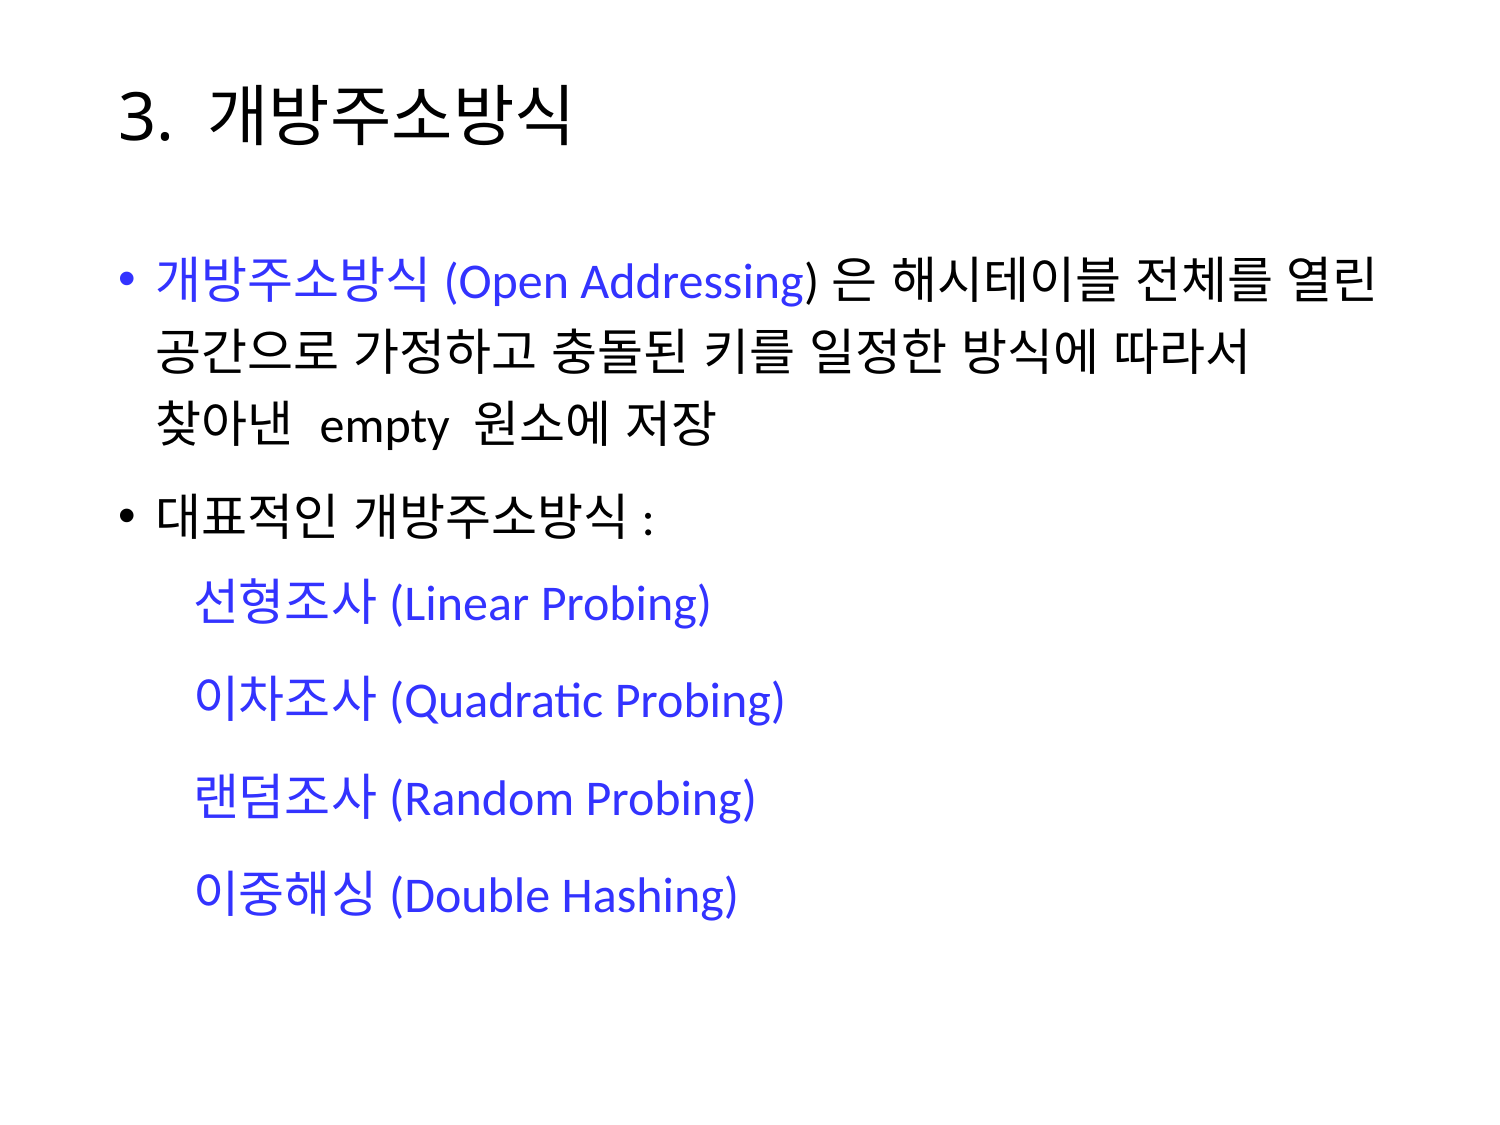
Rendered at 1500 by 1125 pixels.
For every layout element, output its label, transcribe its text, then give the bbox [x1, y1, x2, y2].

title 3. 개방주소방식 [103, 77, 1397, 160]
list 개방주소방식(Open Addressing)은 해시테이블 전체를 열린 공간으로 가정하고 충돌된 키를 일정한 방식에 따라서 찾아낸 empty 원소에 저장 대표적인 개방주소방식: 선형조사(Linear Probing) 이차조사(Quadratic Probing) 랜덤조사(Random Probing) 이중해싱(Double Hashing) [103, 228, 1397, 1065]
